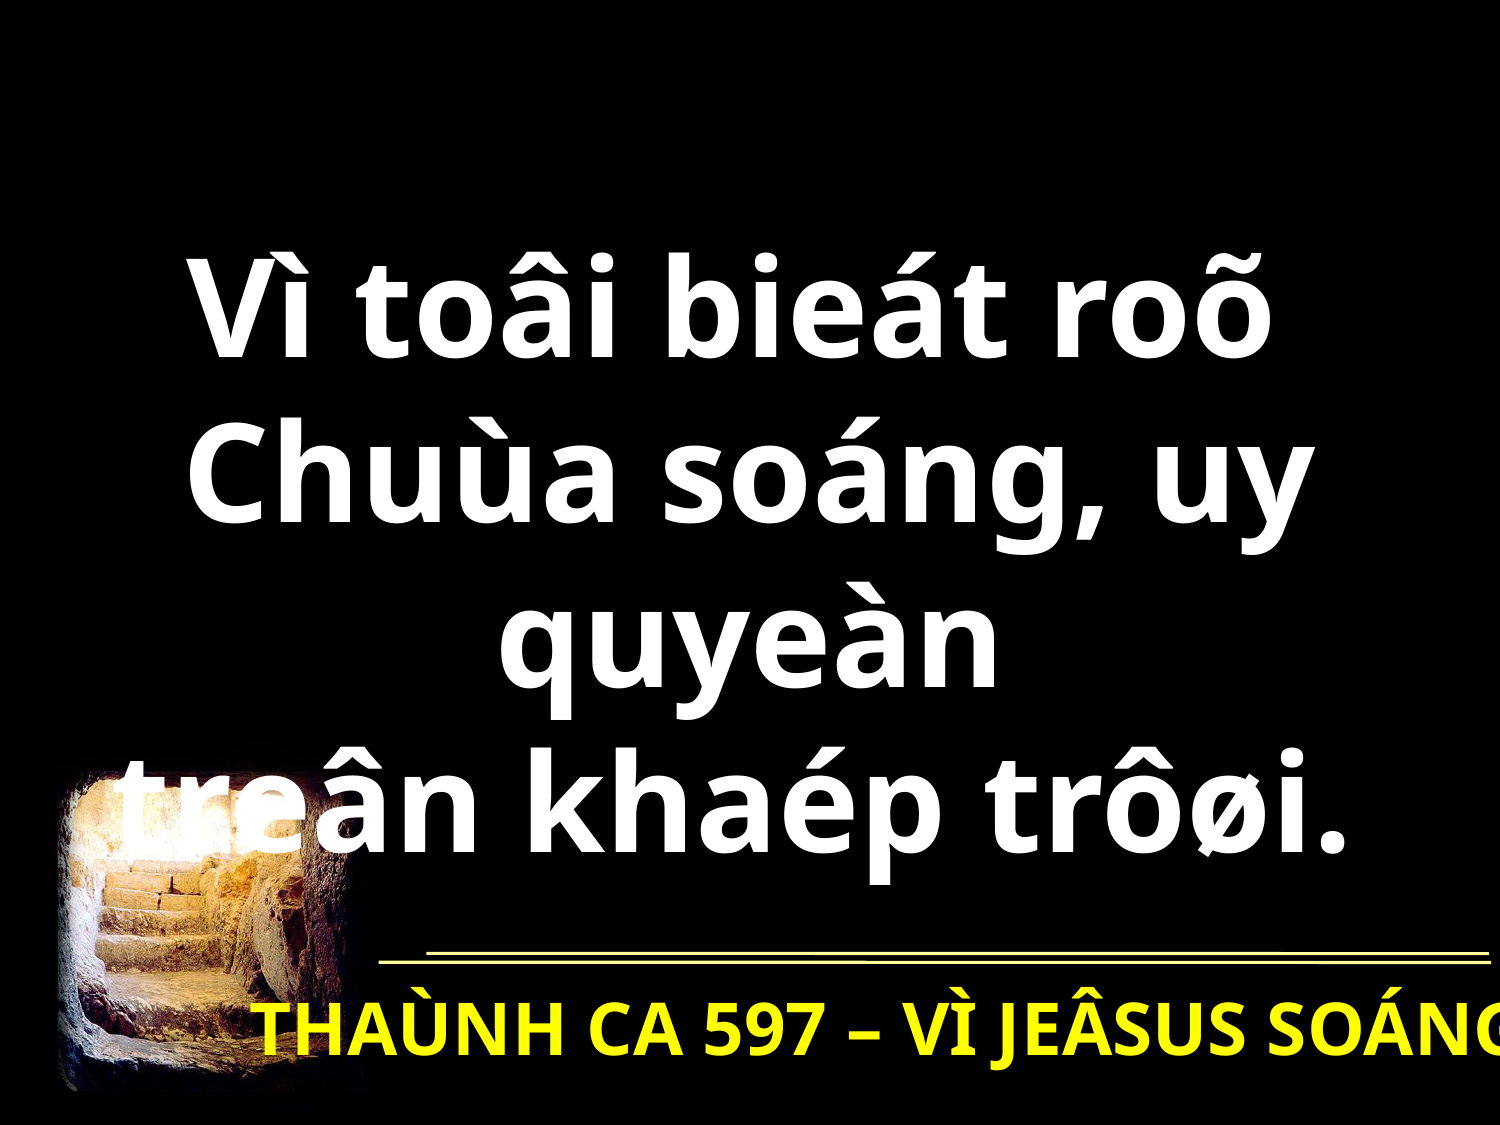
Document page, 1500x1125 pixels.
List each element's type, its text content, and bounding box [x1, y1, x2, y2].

text_box THAÙNH CA 597 – VÌ JEÂSUS SOÁNG [234, 974, 1500, 1078]
picture [24, 887, 760, 1125]
text_box Vì toâi bieát roõ Chuùa soáng, uy quyeàn treân khaép trôøi. [0, 212, 1500, 887]
